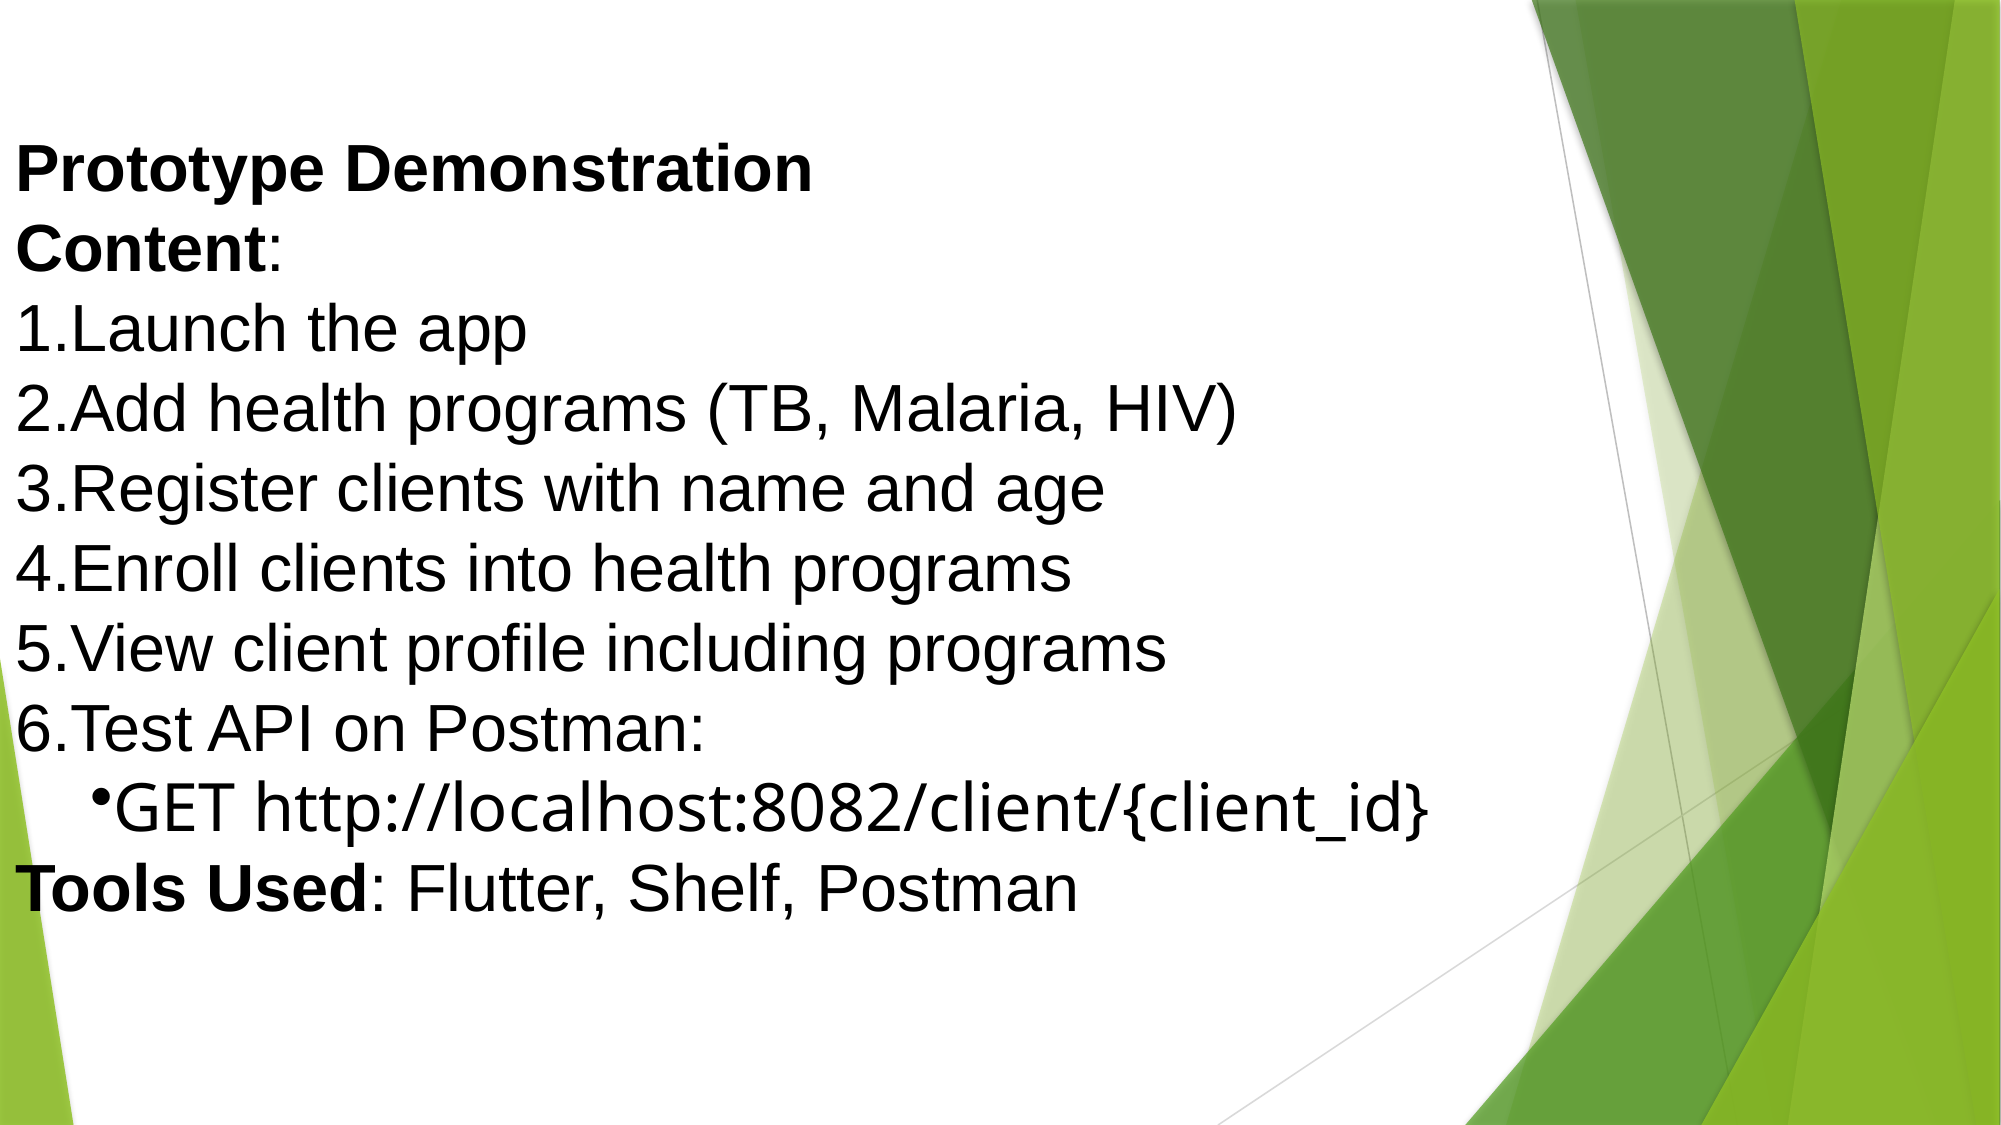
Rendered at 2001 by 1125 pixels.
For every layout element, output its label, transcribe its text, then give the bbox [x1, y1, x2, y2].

text_box Prototype Demonstration Content: Launch the app Add health programs (TB, Malaria, HIV) Register clients with name and age Enroll clients into health programs View client profile including programs Test API on Postman: GET http://localhost:8082/client/{client_id} Tools Used: Flutter, Shelf, Postman [0, 117, 1805, 933]
